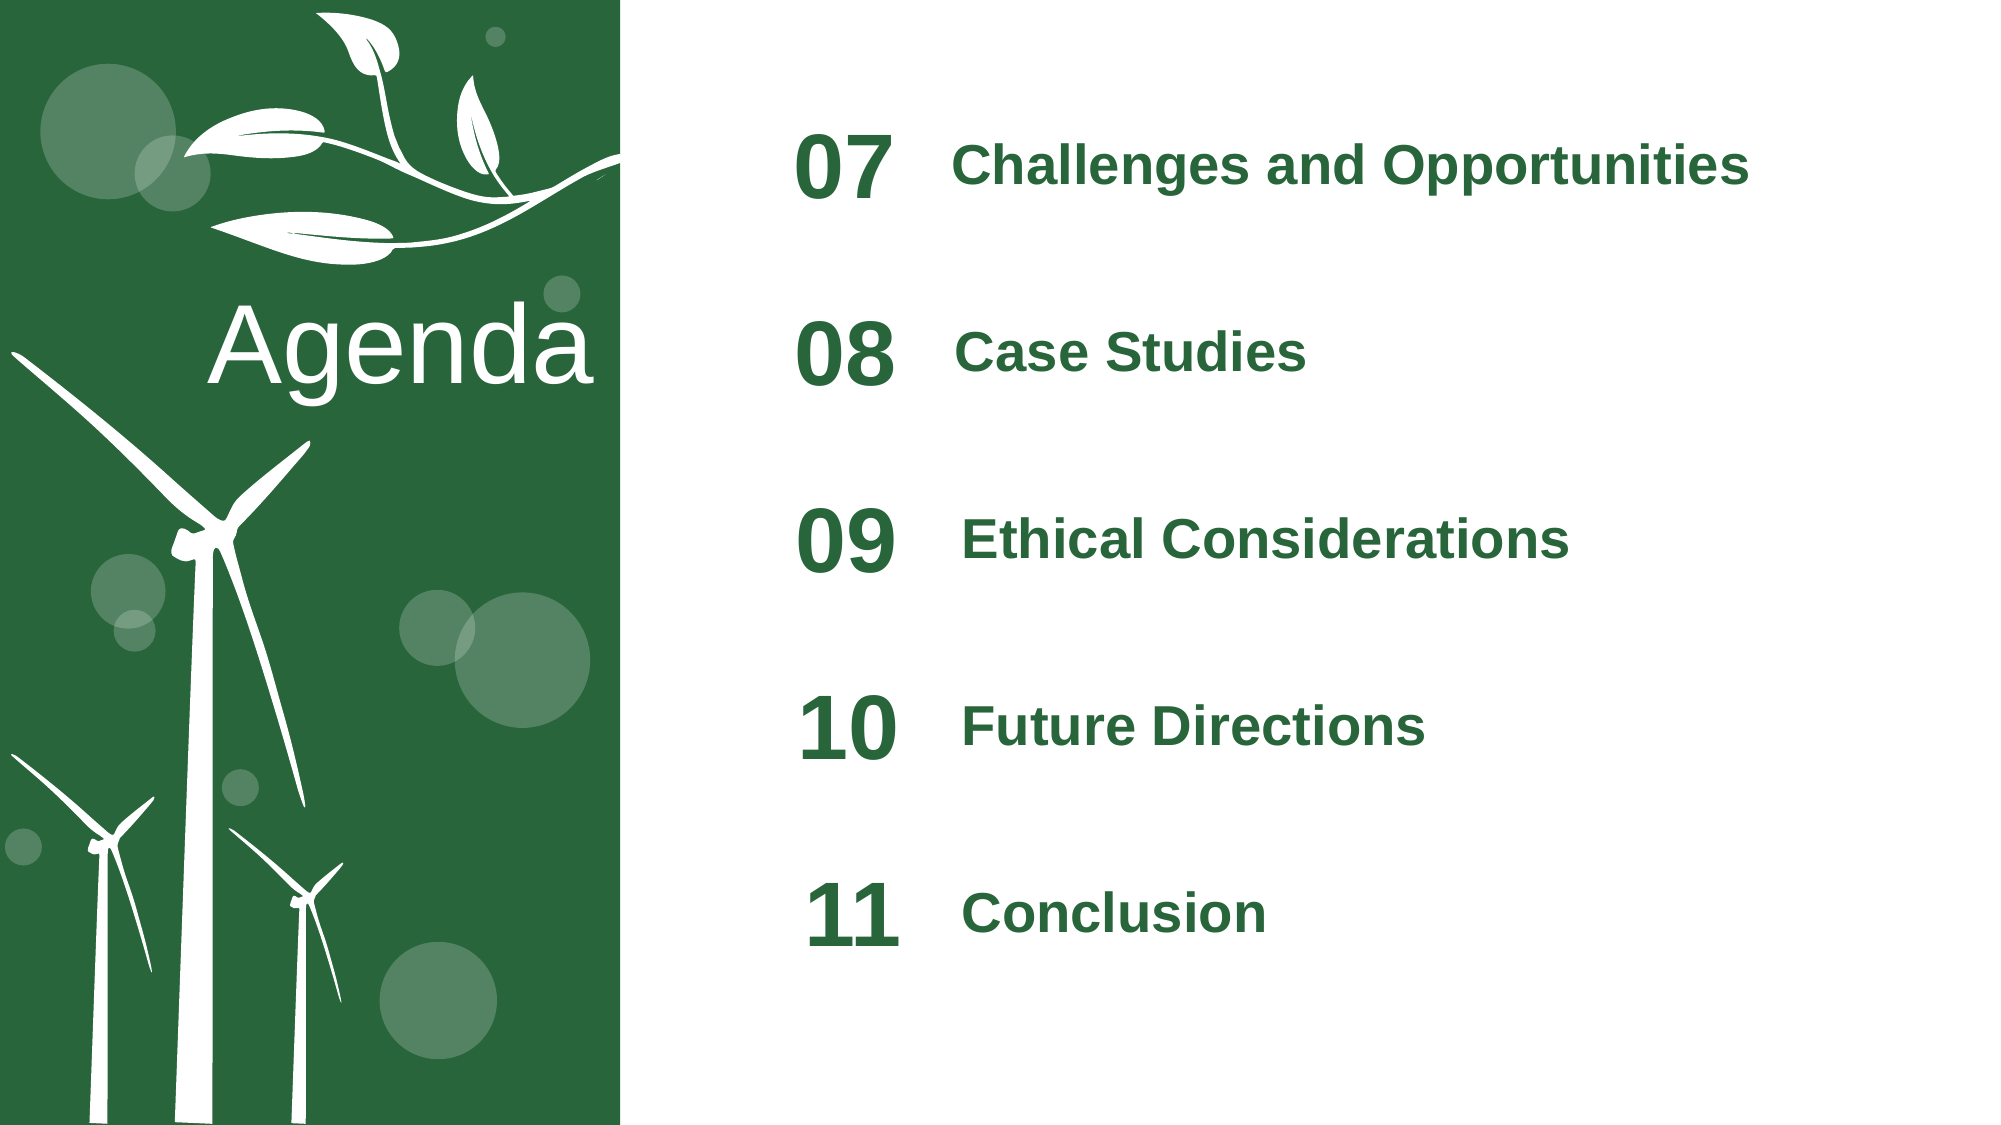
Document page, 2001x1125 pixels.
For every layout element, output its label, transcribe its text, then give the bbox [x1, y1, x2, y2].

text_box 11 [772, 846, 934, 972]
text_box 07 [763, 99, 925, 225]
text_box Conclusion [943, 869, 1709, 952]
text_box Case Studies [937, 307, 1703, 391]
text_box Challenges and Opportunities [933, 121, 1843, 204]
text_box Future Directions [943, 681, 1709, 764]
text_box Ethical Considerations [943, 494, 1709, 578]
text_box Agenda [74, 263, 610, 414]
text_box 09 [766, 473, 928, 598]
text_box 08 [764, 286, 926, 412]
text_box 10 [767, 660, 929, 785]
